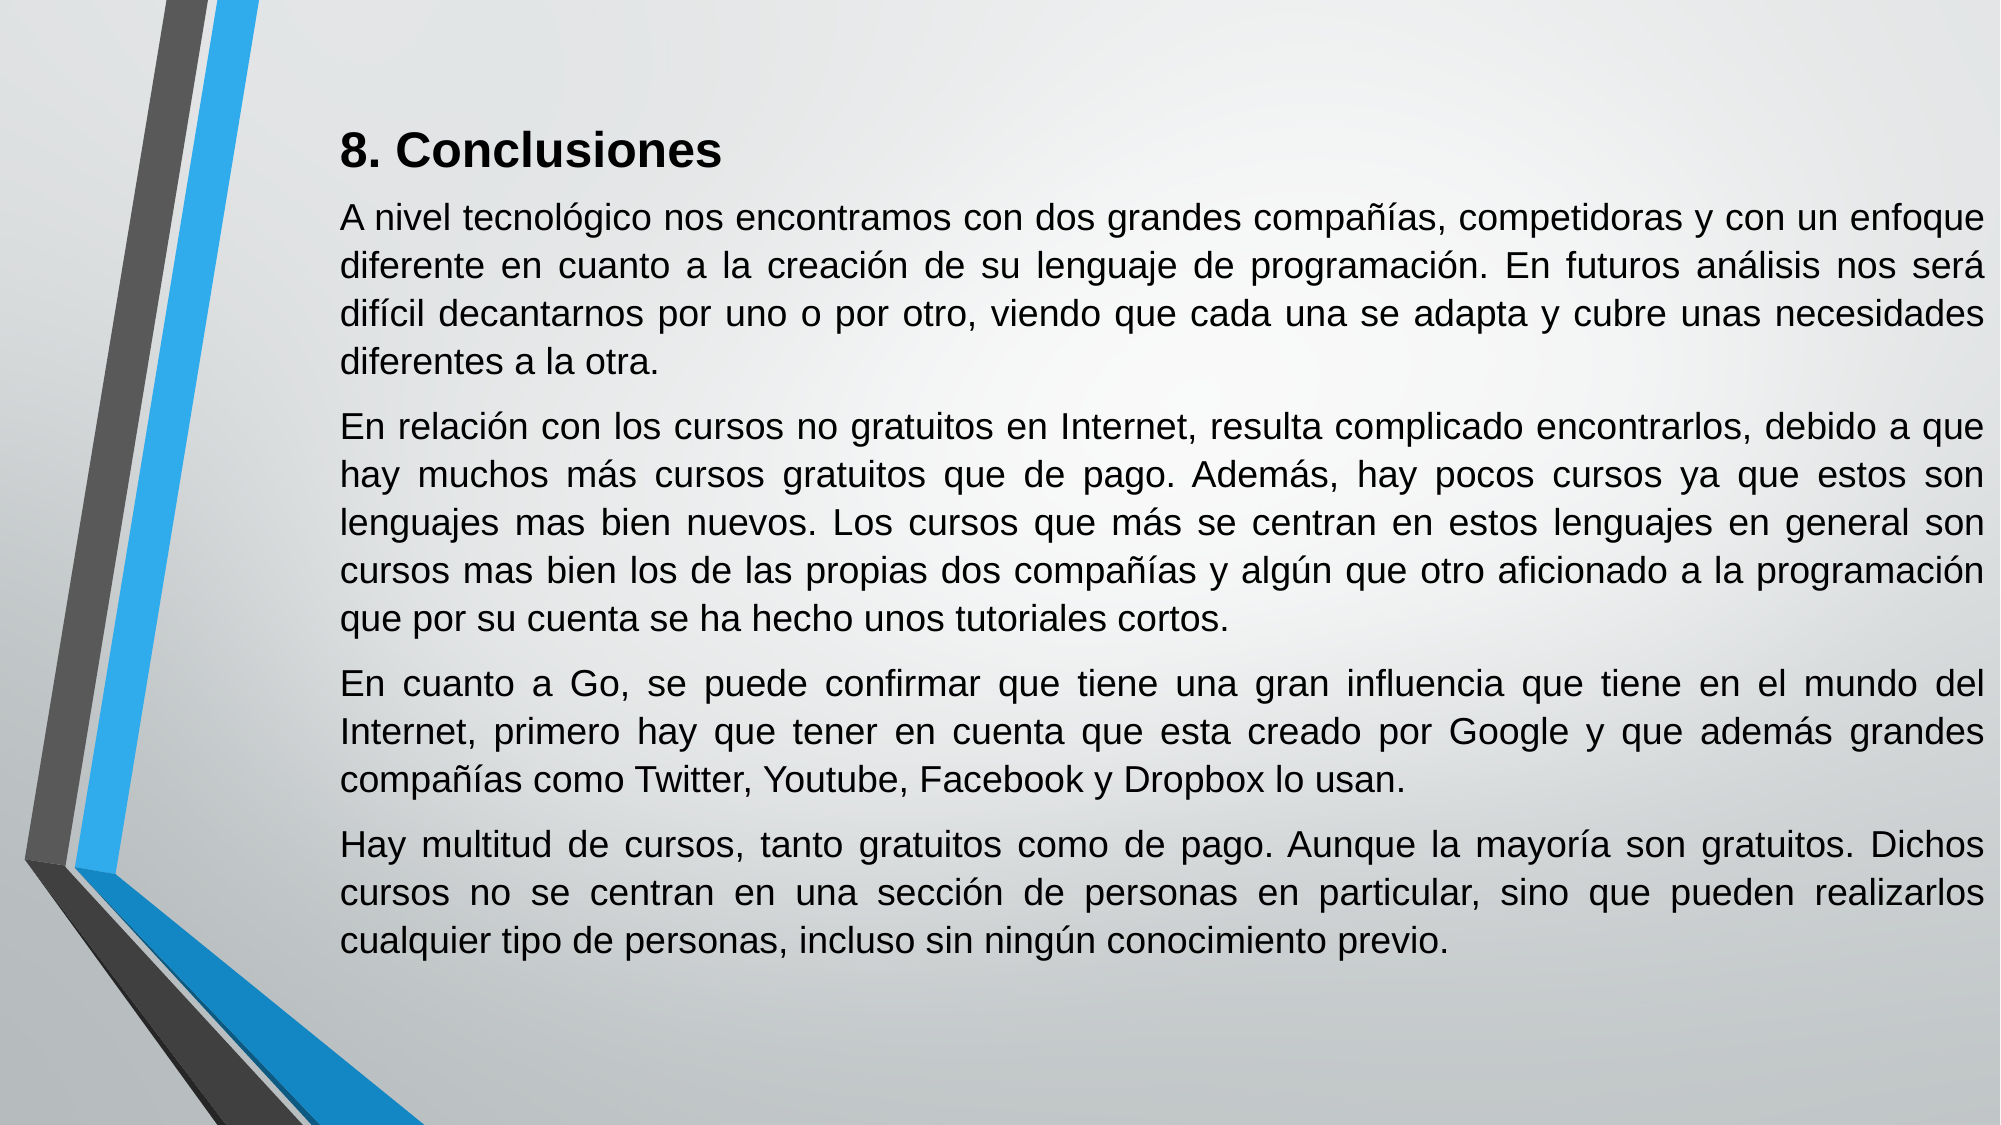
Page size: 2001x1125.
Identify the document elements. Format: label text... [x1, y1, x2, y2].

text_box 8. Conclusiones A nivel tecnológico nos encontramos con dos grandes compañías, competidoras y con un enfoque diferente en cuanto a la creación de su lenguaje de programación. En futuros análisis nos será difícil decantarnos por uno o por otro, viendo que cada una se adapta y cubre unas necesidades diferentes a la otra. En relación con los cursos no gratuitos en Internet, resulta complicado encontrarlos, debido a que hay muchos más cursos gratuitos que de pago. Además, hay pocos cursos ya que estos son lenguajes mas bien nuevos. Los cursos que más se centran en estos lenguajes en general son cursos mas bien los de las propias dos compañías y algún que otro aficionado a la programación que por su cuenta se ha hecho unos tutoriales cortos. En cuanto a Go, se puede confirmar que tiene una gran influencia que tiene en el mundo del Internet, primero hay que tener en cuenta que esta creado por Google y que además grandes compañías como Twitter, Youtube, Facebook y Dropbox lo usan. Hay multitud de cursos, tanto gratuitos como de pago. Aunque la mayoría son gratuitos. Dichos cursos no se centran en una sección de personas en particular, sino que pueden realizarlos cualquier tipo de personas, incluso sin ningún conocimiento previo. [324, 105, 2000, 969]
